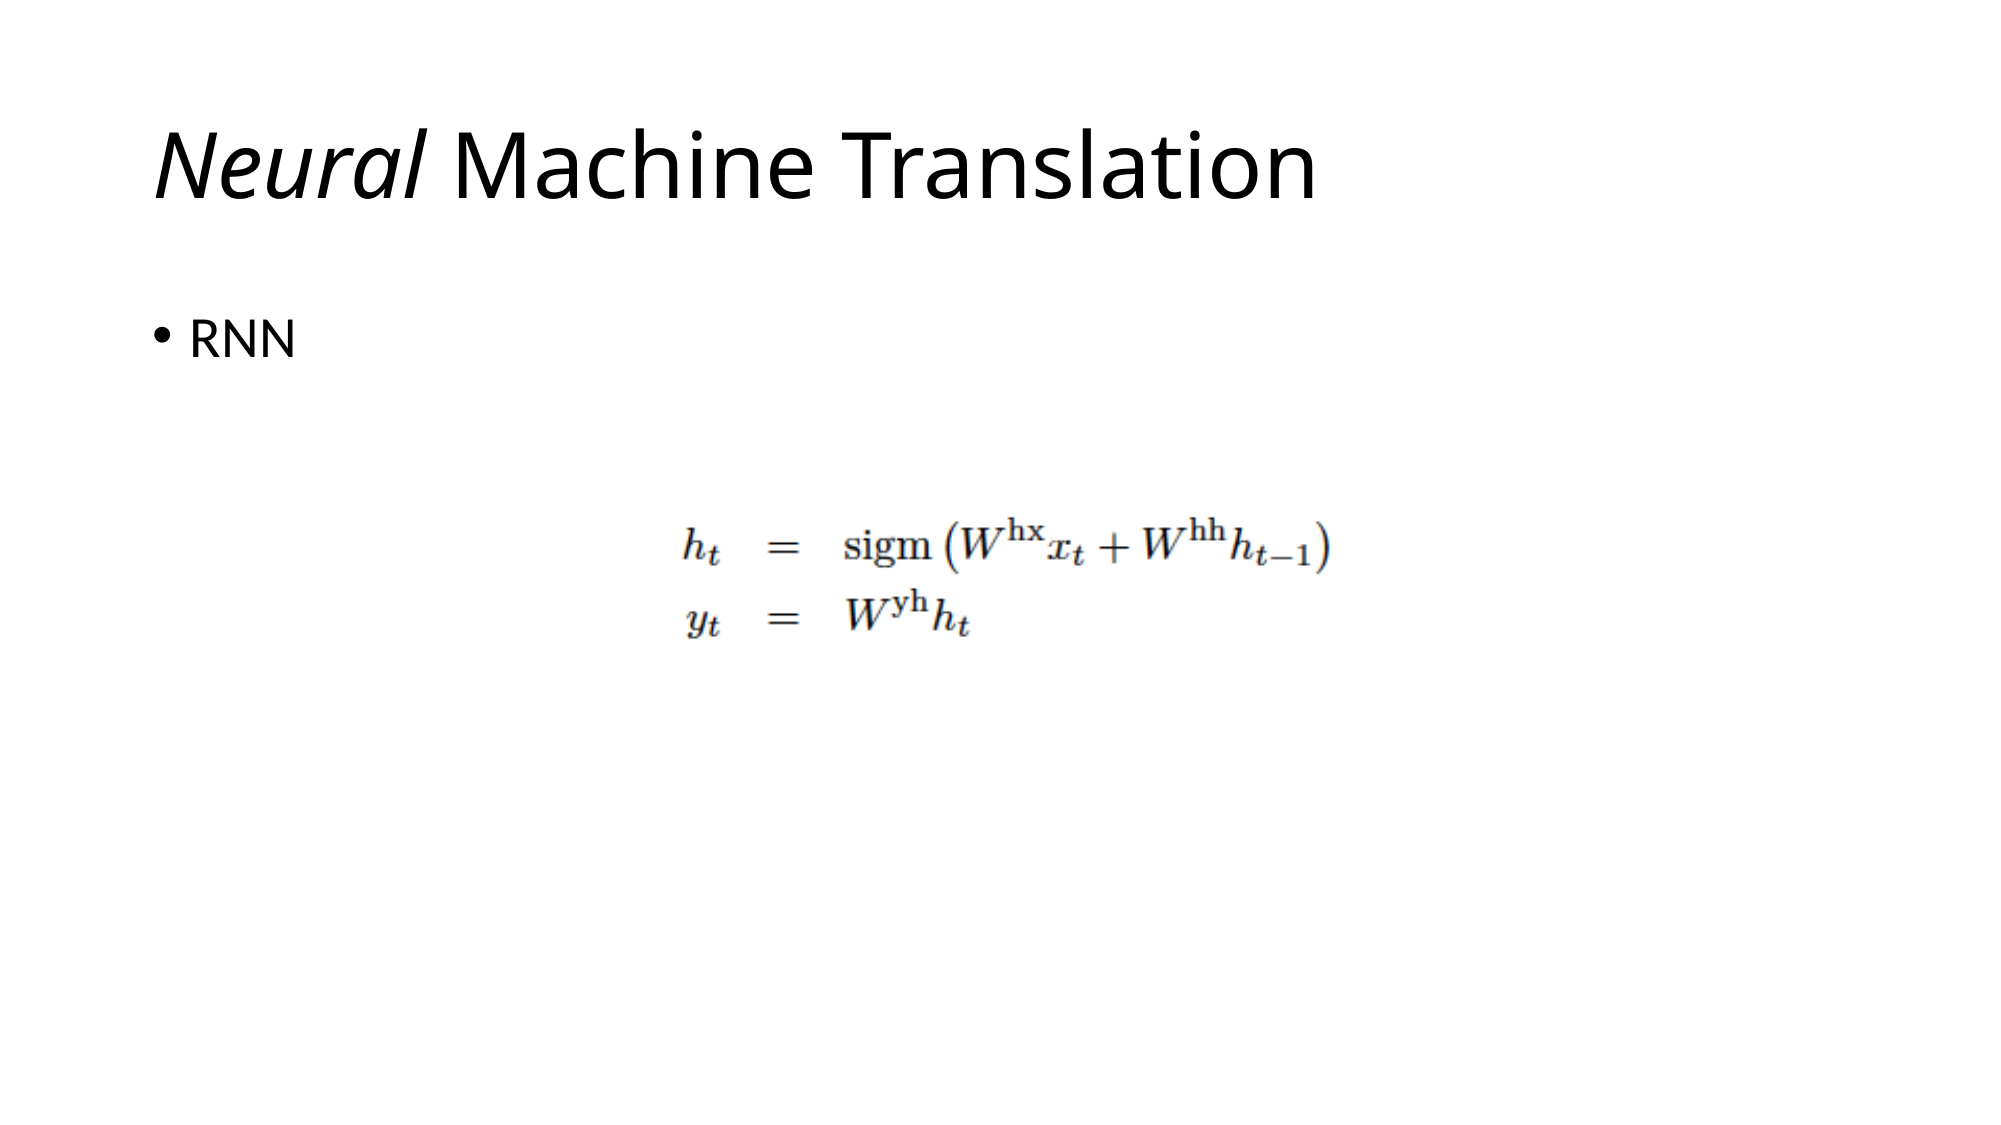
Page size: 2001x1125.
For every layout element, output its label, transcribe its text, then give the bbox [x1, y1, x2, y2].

list RNN [137, 299, 1863, 1014]
title Neural Machine Translation [137, 59, 1863, 278]
picture [641, 497, 1359, 660]
